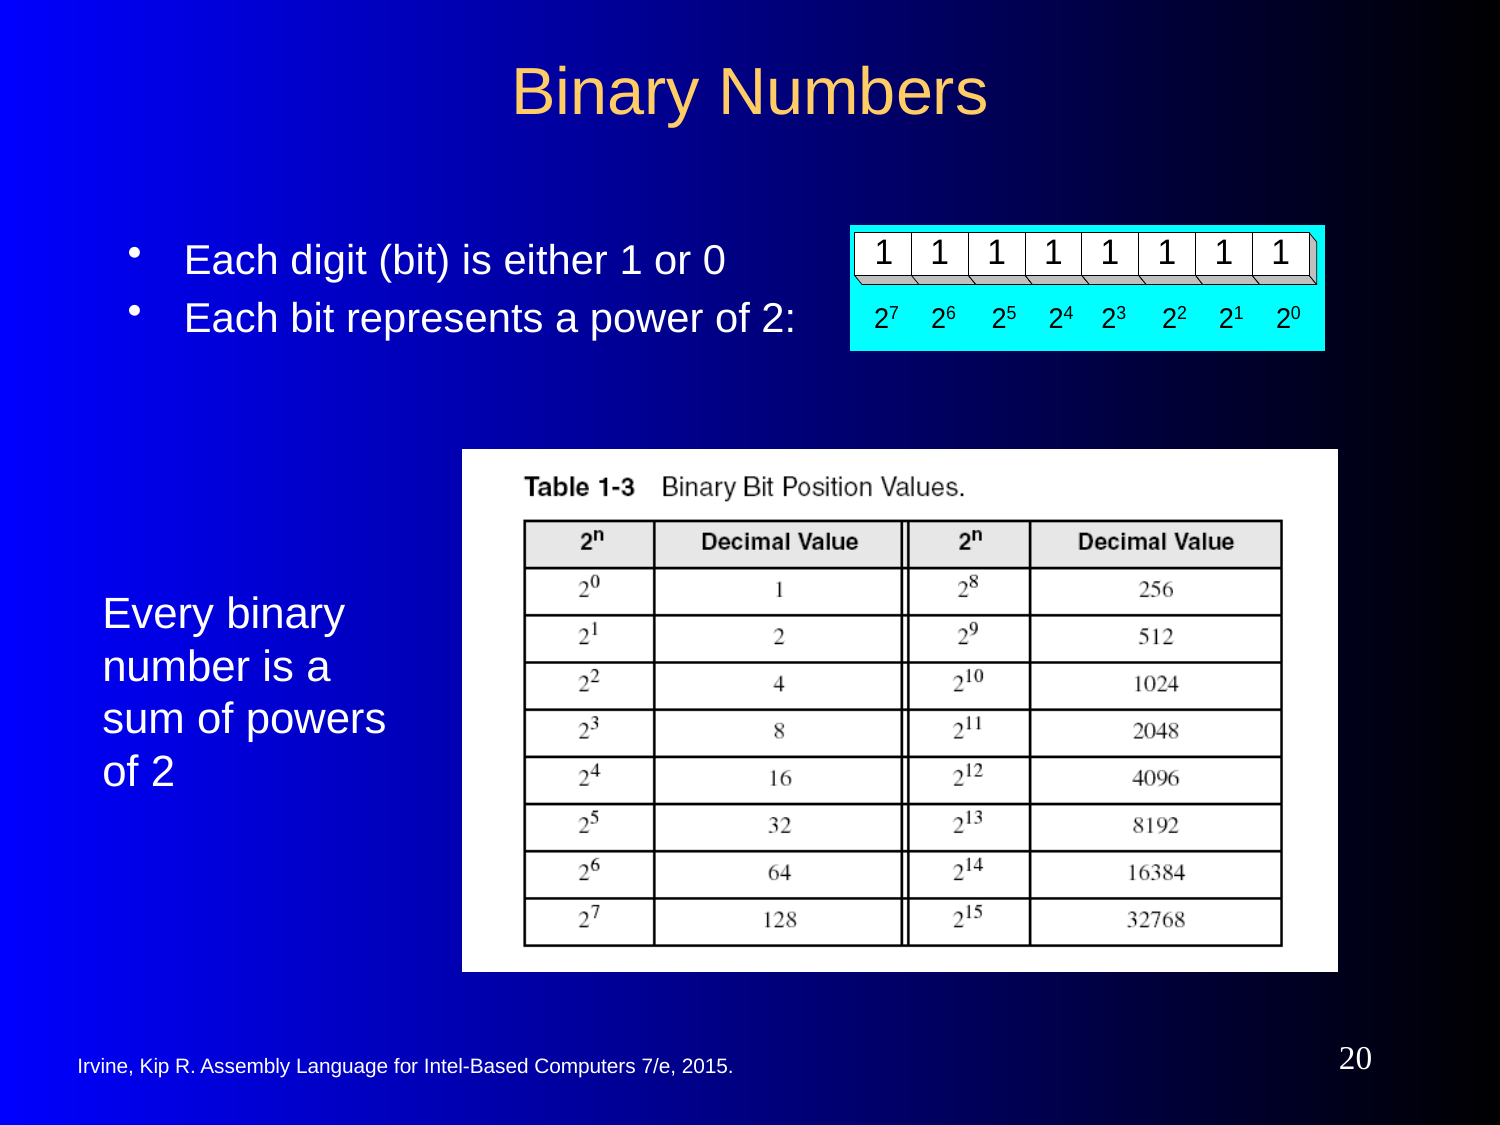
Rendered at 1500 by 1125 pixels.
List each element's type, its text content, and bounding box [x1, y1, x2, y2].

list Each digit (bit) is either 1 or 0 Each bit represents a power of 2: [112, 224, 975, 363]
slide_number 20 [1224, 1025, 1388, 1088]
picture [462, 449, 1338, 973]
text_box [849, 224, 1326, 351]
footer Irvine, Kip R. Assembly Language for Intel-Based Computers 7/e, 2015. [62, 1040, 775, 1091]
title Binary Numbers [112, 37, 1388, 138]
text_box Every binary number is a sum of powers of 2 [87, 562, 438, 818]
